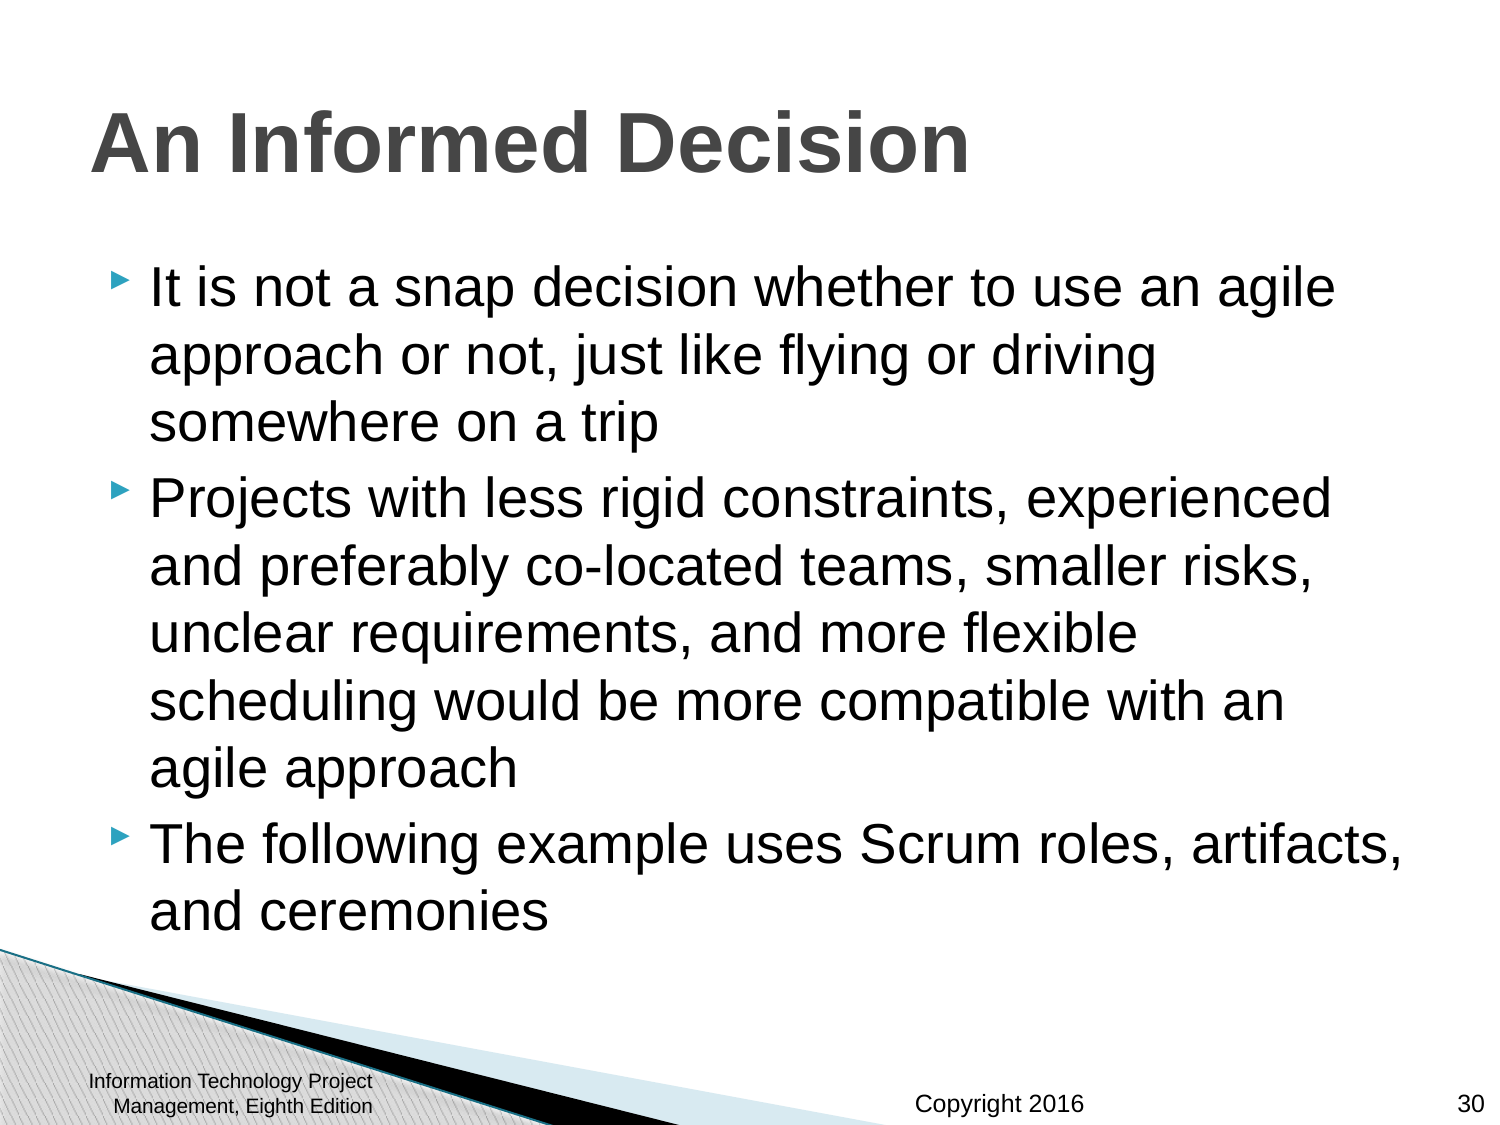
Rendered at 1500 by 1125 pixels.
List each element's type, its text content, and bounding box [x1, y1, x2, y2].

footer Information Technology Project Management, Eighth Edition [0, 1065, 388, 1125]
list It is not a snap decision whether to use an agile approach or not, just like flying or driving somewhere on a trip Projects with less rigid constraints, experienced and preferably co-located teams, smaller risks, unclear requirements, and more flexible scheduling would be more compatible with an agile approach The following example uses Scrum roles, artifacts, and ceremonies [74, 242, 1426, 986]
title An Informed Decision [75, 45, 1425, 233]
slide_number 30 [1408, 1065, 1500, 1125]
